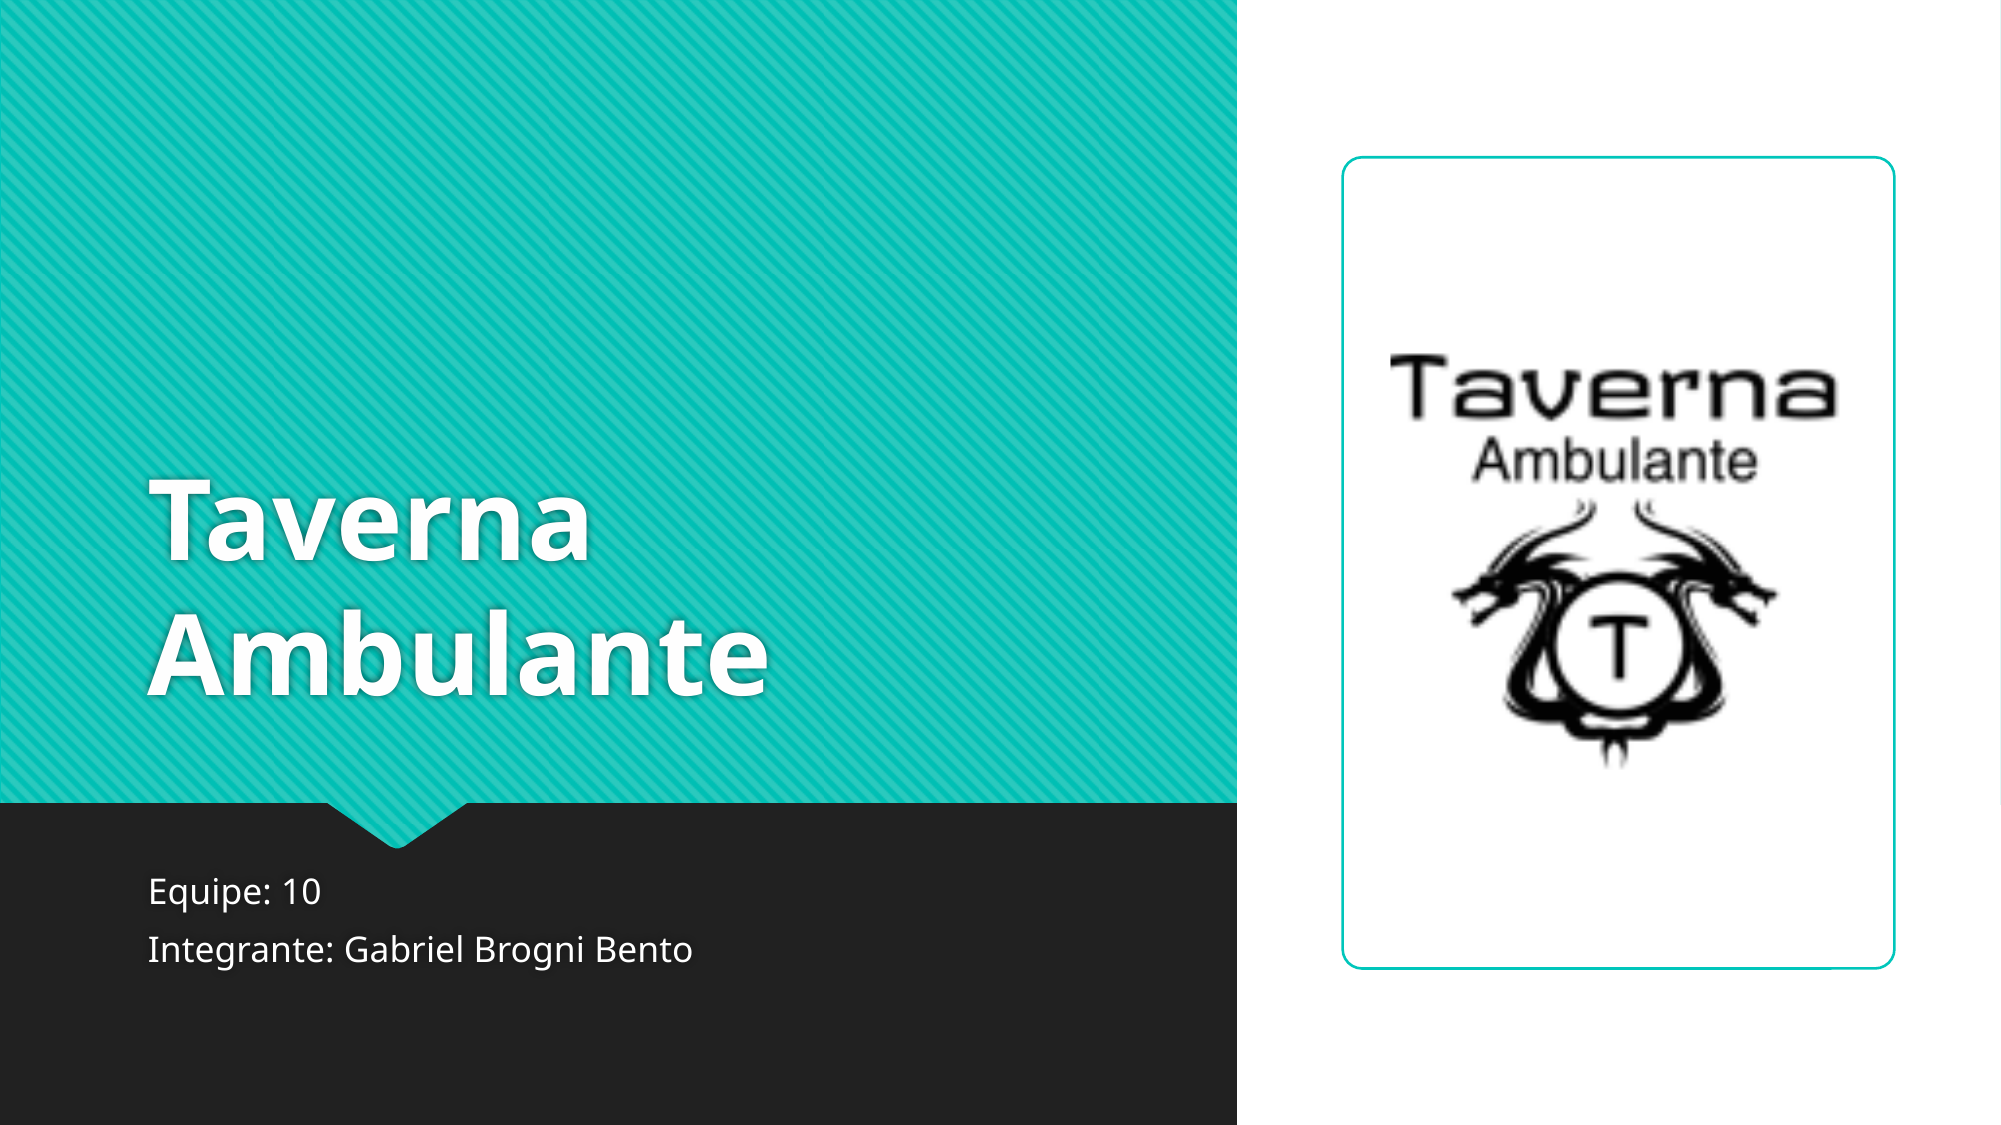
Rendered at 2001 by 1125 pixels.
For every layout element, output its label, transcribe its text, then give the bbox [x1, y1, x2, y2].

text_box [1341, 155, 1896, 970]
picture [1390, 350, 1845, 770]
text_box [0, 801, 1236, 1125]
subtitle Equipe: 10 Integrante: Gabriel Brogni Bento [132, 866, 1191, 996]
text_box [1236, 0, 2000, 1125]
title Taverna Ambulante [132, 104, 1191, 726]
